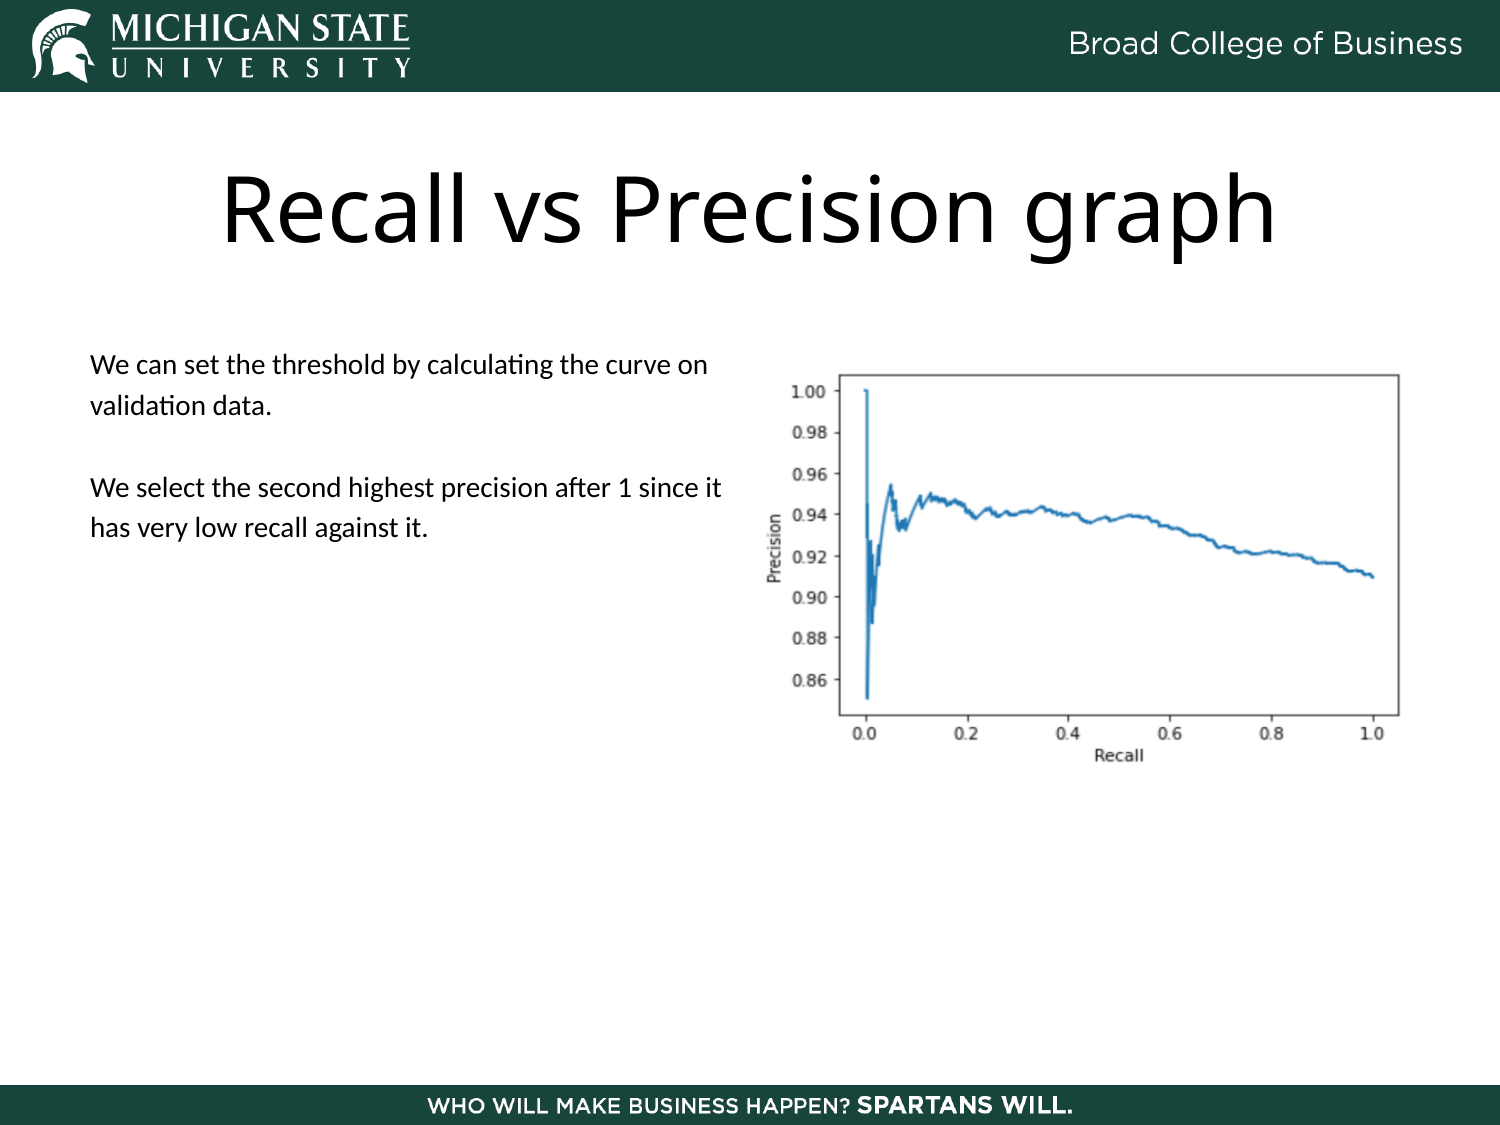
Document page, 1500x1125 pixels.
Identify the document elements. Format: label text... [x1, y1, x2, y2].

list We can set the threshold by calculating the curve on validation data. We select the second highest precision after 1 since it has very low recall against it. [75, 337, 1425, 1025]
picture [0, 1085, 1500, 1125]
picture [0, 0, 1500, 92]
picture [759, 362, 1422, 777]
title Recall vs Precision graph [75, 112, 1425, 300]
